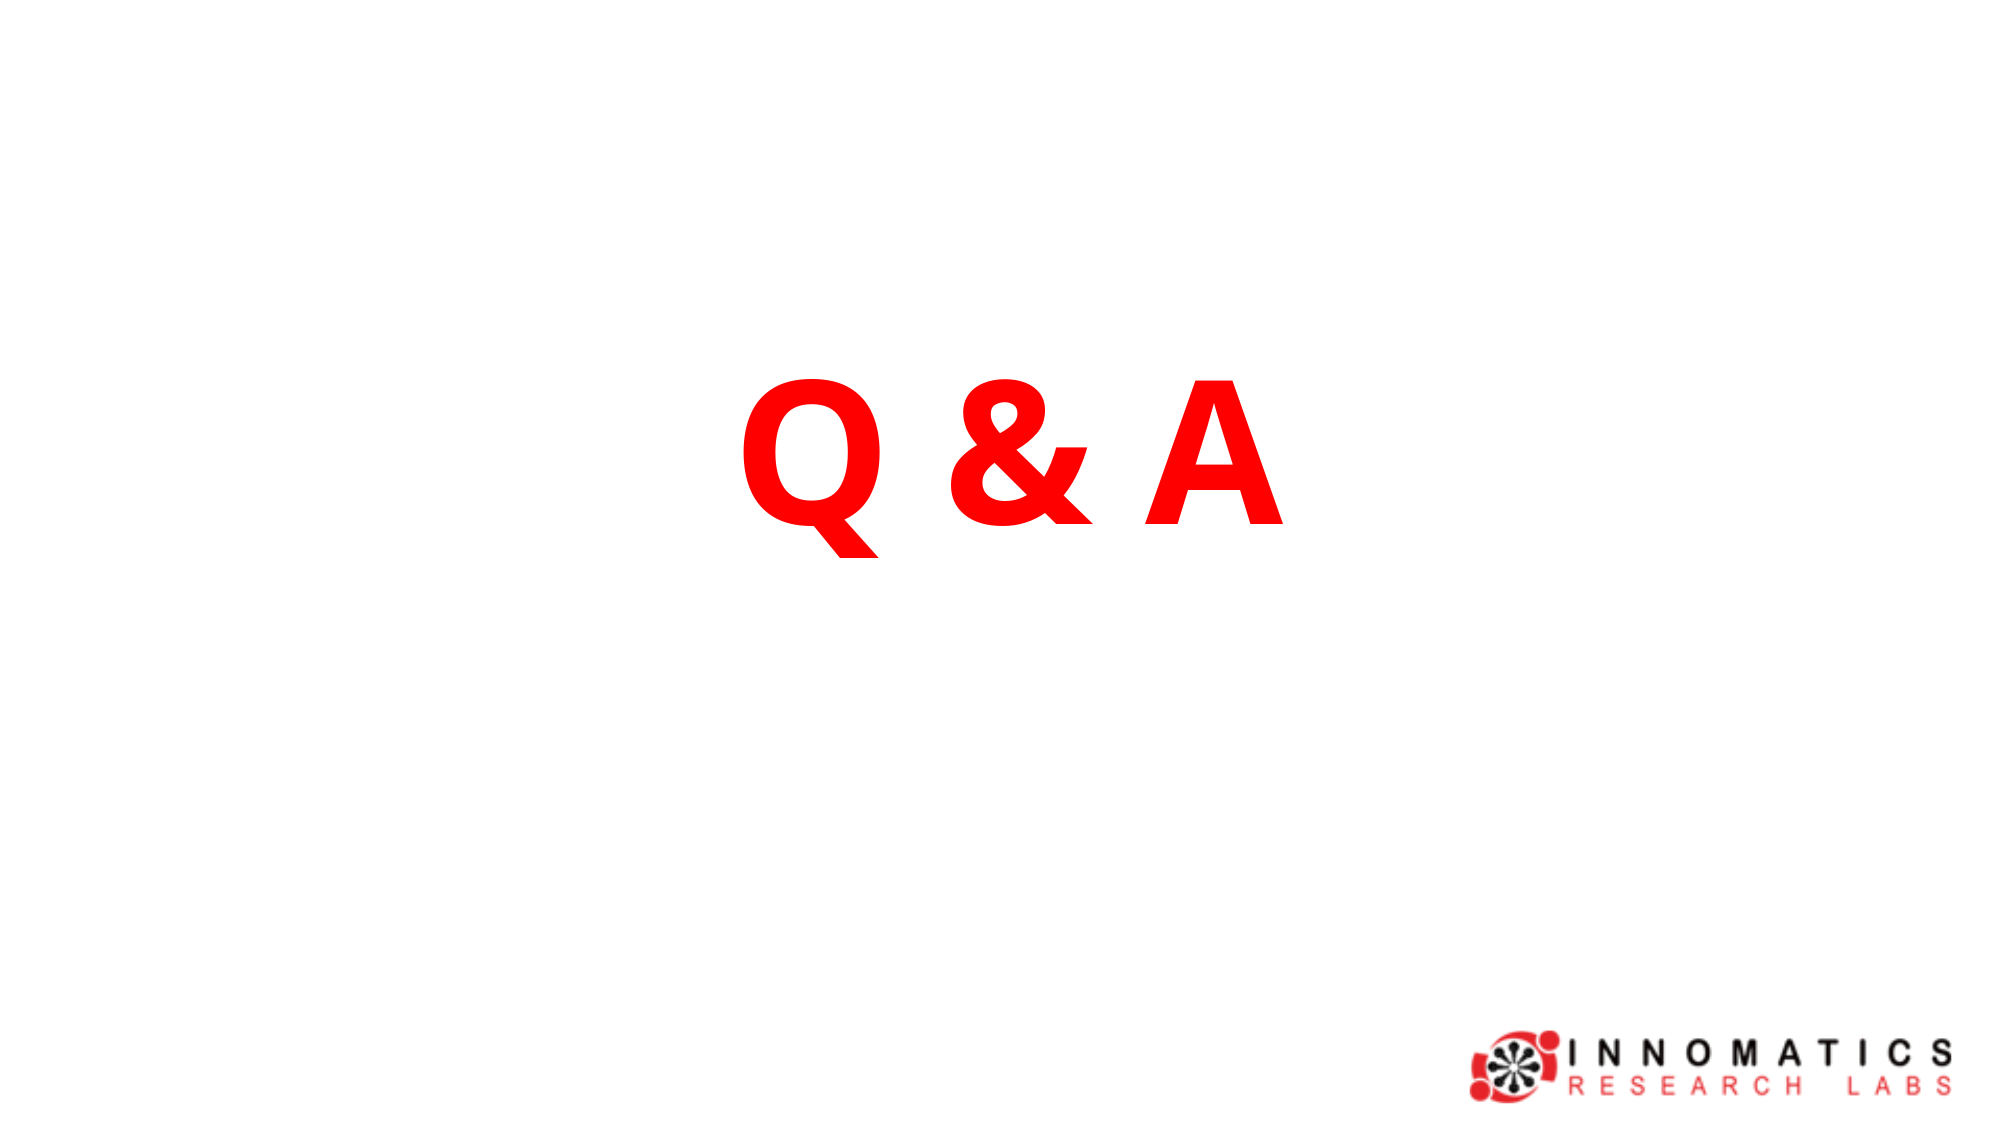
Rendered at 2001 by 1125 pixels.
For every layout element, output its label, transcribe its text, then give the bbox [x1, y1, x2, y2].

list Q & A [566, 343, 1434, 782]
picture [1445, 1014, 1975, 1125]
